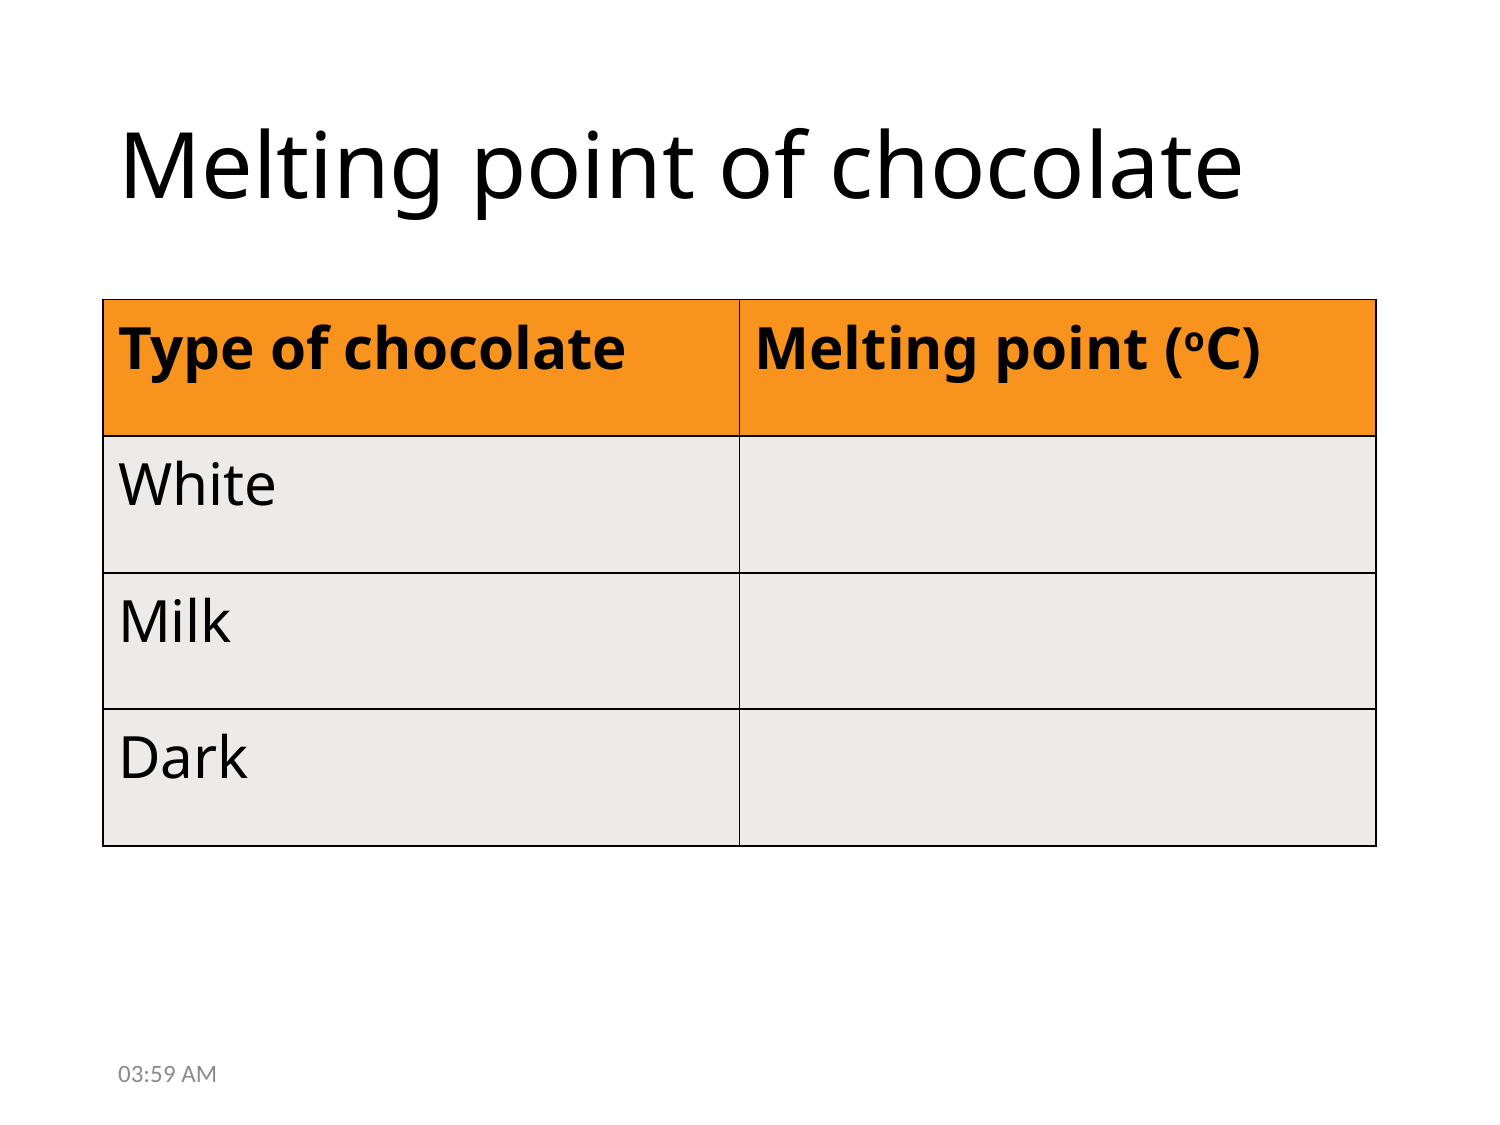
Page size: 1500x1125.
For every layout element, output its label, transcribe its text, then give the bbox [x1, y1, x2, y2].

table_cell [740, 437, 1375, 572]
table_cell [740, 574, 1375, 708]
table_cell Milk [104, 574, 739, 708]
table_header Melting point (oC) [740, 300, 1375, 435]
title Melting point of chocolate [103, 59, 1397, 278]
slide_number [103, 1042, 441, 1103]
table_cell [740, 710, 1375, 845]
table_cell White [104, 437, 739, 572]
table_cell Dark [104, 710, 739, 845]
table_header Type of chocolate [104, 300, 739, 435]
